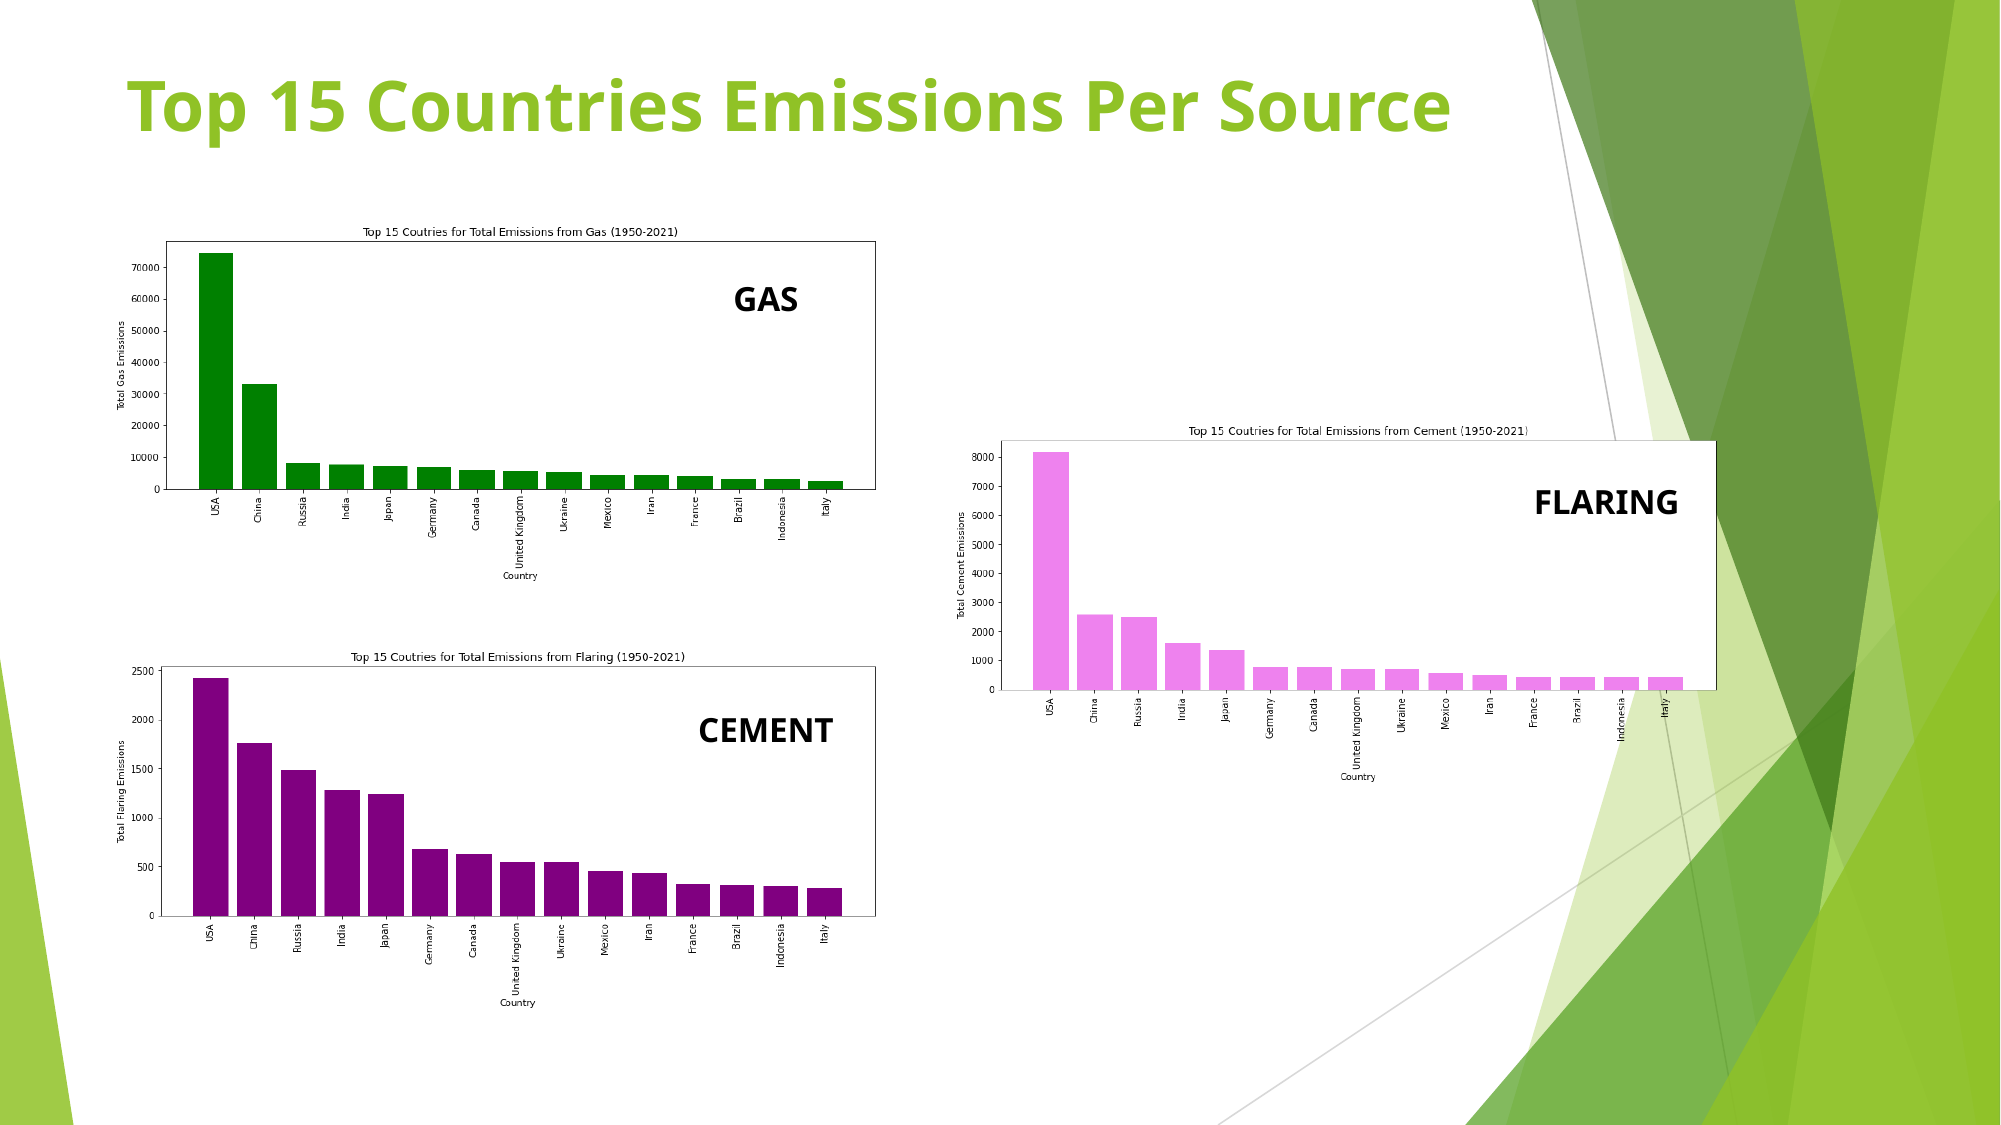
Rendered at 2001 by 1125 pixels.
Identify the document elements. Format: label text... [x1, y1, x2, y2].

picture [951, 419, 1722, 789]
title Top 15 Countries Emissions Per Source [111, 53, 1522, 162]
picture [110, 645, 881, 1014]
picture [110, 220, 881, 587]
